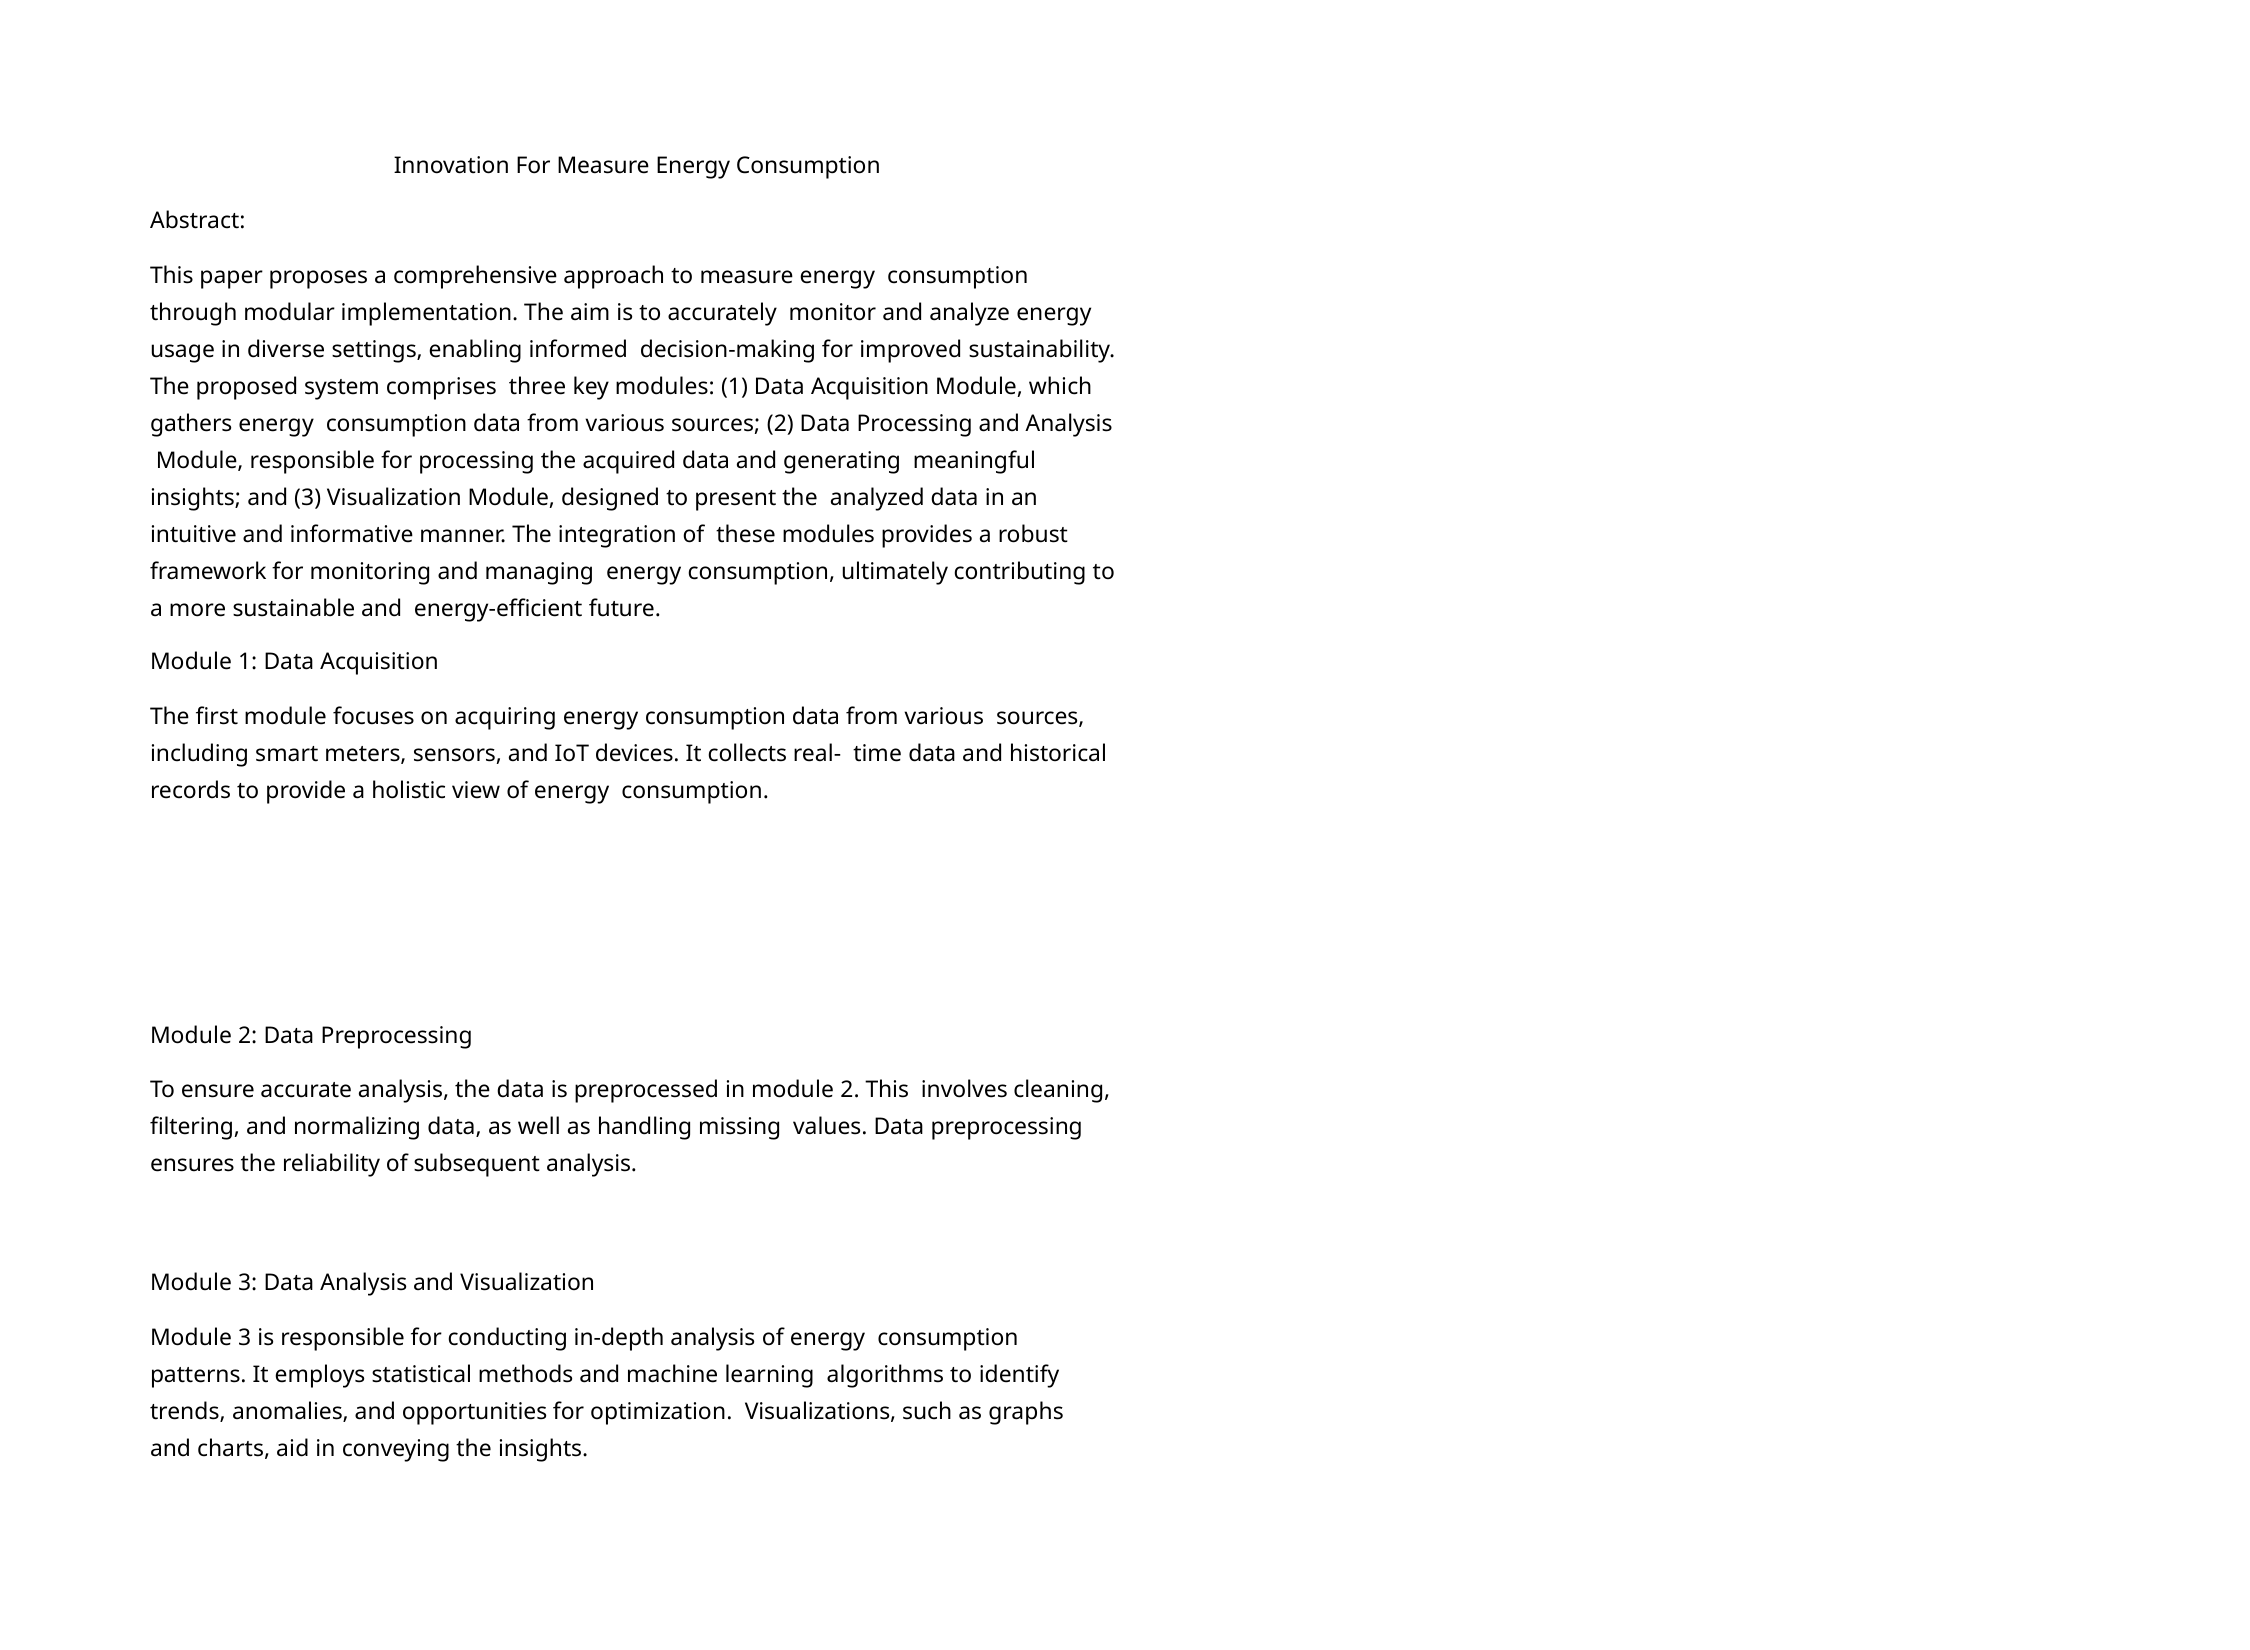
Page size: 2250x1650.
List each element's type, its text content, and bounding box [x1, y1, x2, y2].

text_box Module 2: Data Preprocessing To ensure accurate analysis, the data is preprocessed in module 2. This involves cleaning, filtering, and normalizing data, as well as handling missing values. Data preprocessing ensures the reliability of subsequent analysis. [147, 1017, 1119, 1177]
text_box Innovation For Measure Energy Consumption Abstract: This paper proposes a comprehensive approach to measure energy consumption through modular implementation. The aim is to accurately monitor and analyze energy usage in diverse settings, enabling informed decision-making for improved sustainability. The proposed system comprises three key modules: (1) Data Acquisition Module, which gathers energy consumption data from various sources; (2) Data Processing and Analysis Module, responsible for processing the acquired data and generating meaningful insights; and (3) Visualization Module, designed to present the analyzed data in an intuitive and informative manner. The integration of these modules provides a robust framework for monitoring and managing energy consumption, ultimately contributing to a more sustainable and energy-efficient future. Module 1: Data Acquisition The first module focuses on acquiring energy consumption data from various sources, including smart meters, sensors, and IoT devices. It collects real- time data and historical records to provide a holistic view of energy consumption. [147, 148, 1118, 803]
text_box Module 3: Data Analysis and Visualization Module 3 is responsible for conducting in-depth analysis of energy consumption patterns. It employs statistical methods and machine learning algorithms to identify trends, anomalies, and opportunities for optimization. Visualizations, such as graphs and charts, aid in conveying the insights. [147, 1265, 1102, 1462]
